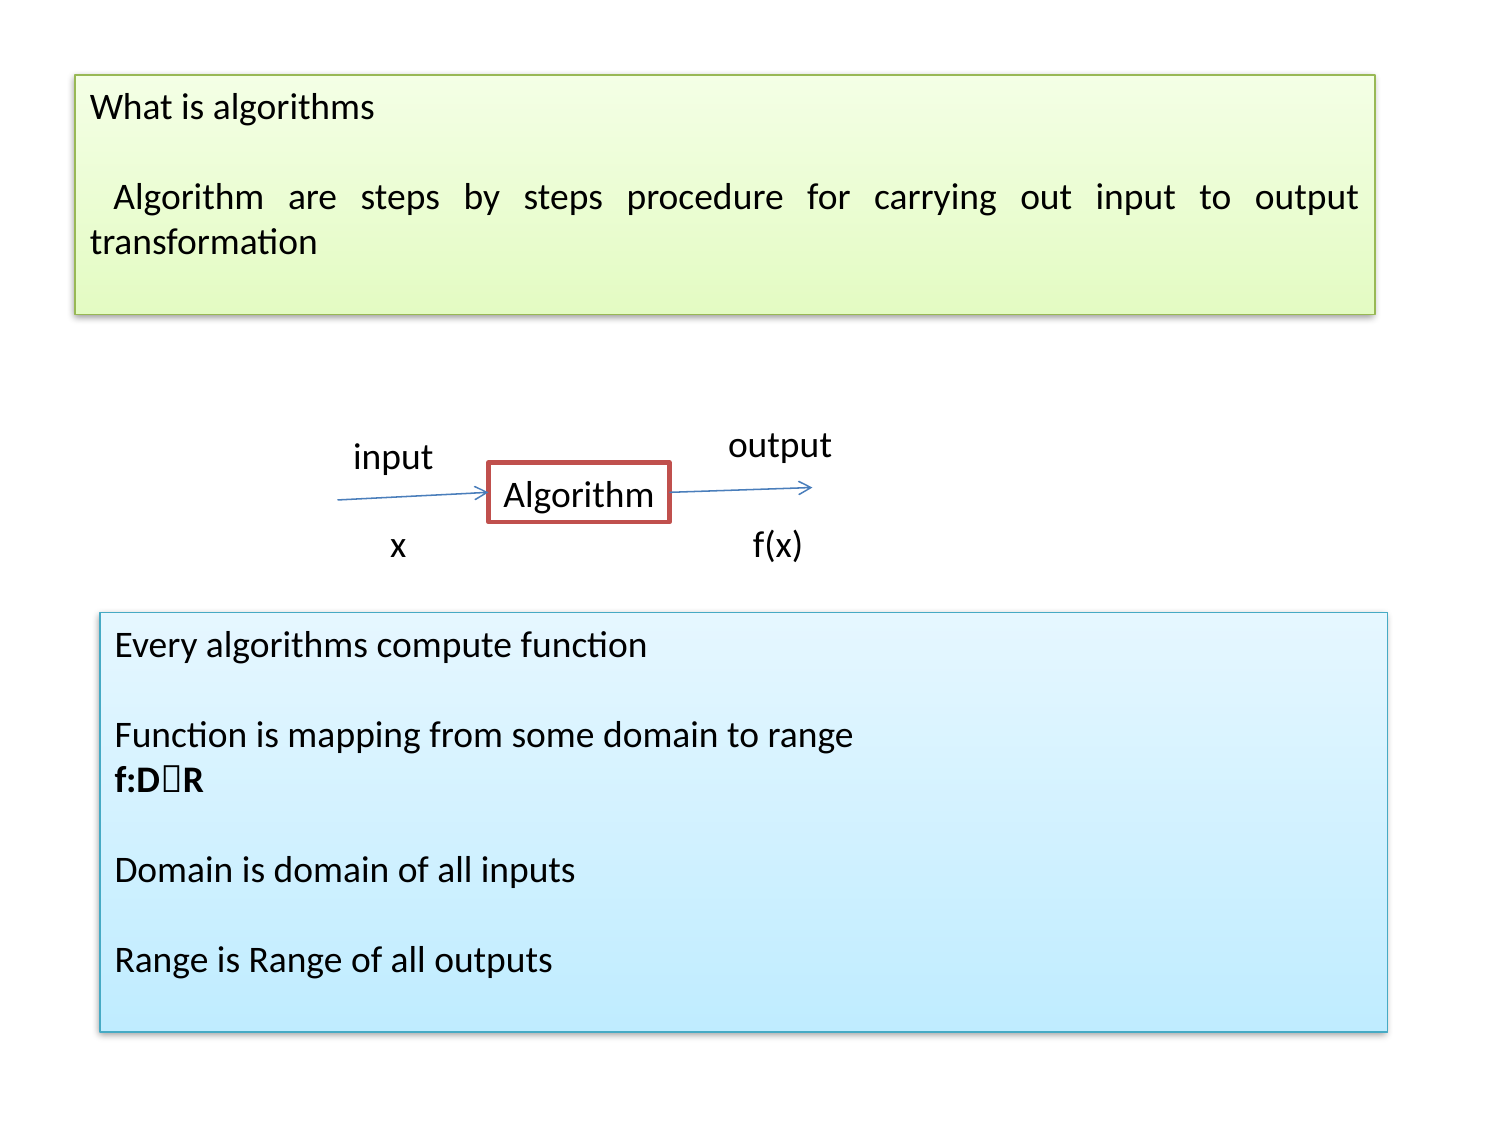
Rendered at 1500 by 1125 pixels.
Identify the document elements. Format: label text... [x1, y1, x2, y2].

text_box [670, 487, 813, 493]
text_box f(x) [738, 512, 819, 573]
text_box x [375, 512, 422, 573]
text_box Every algorithms compute function Function is mapping from some domain to range f:DR Domain is domain of all inputs Range is Range of all outputs [99, 612, 1388, 1033]
text_box What is algorithms Algorithm are steps by steps procedure for carrying out input to output transformation [74, 74, 1376, 315]
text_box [337, 492, 488, 501]
text_box Algorithm [486, 460, 672, 524]
text_box input [338, 424, 449, 485]
text_box output [713, 412, 848, 473]
